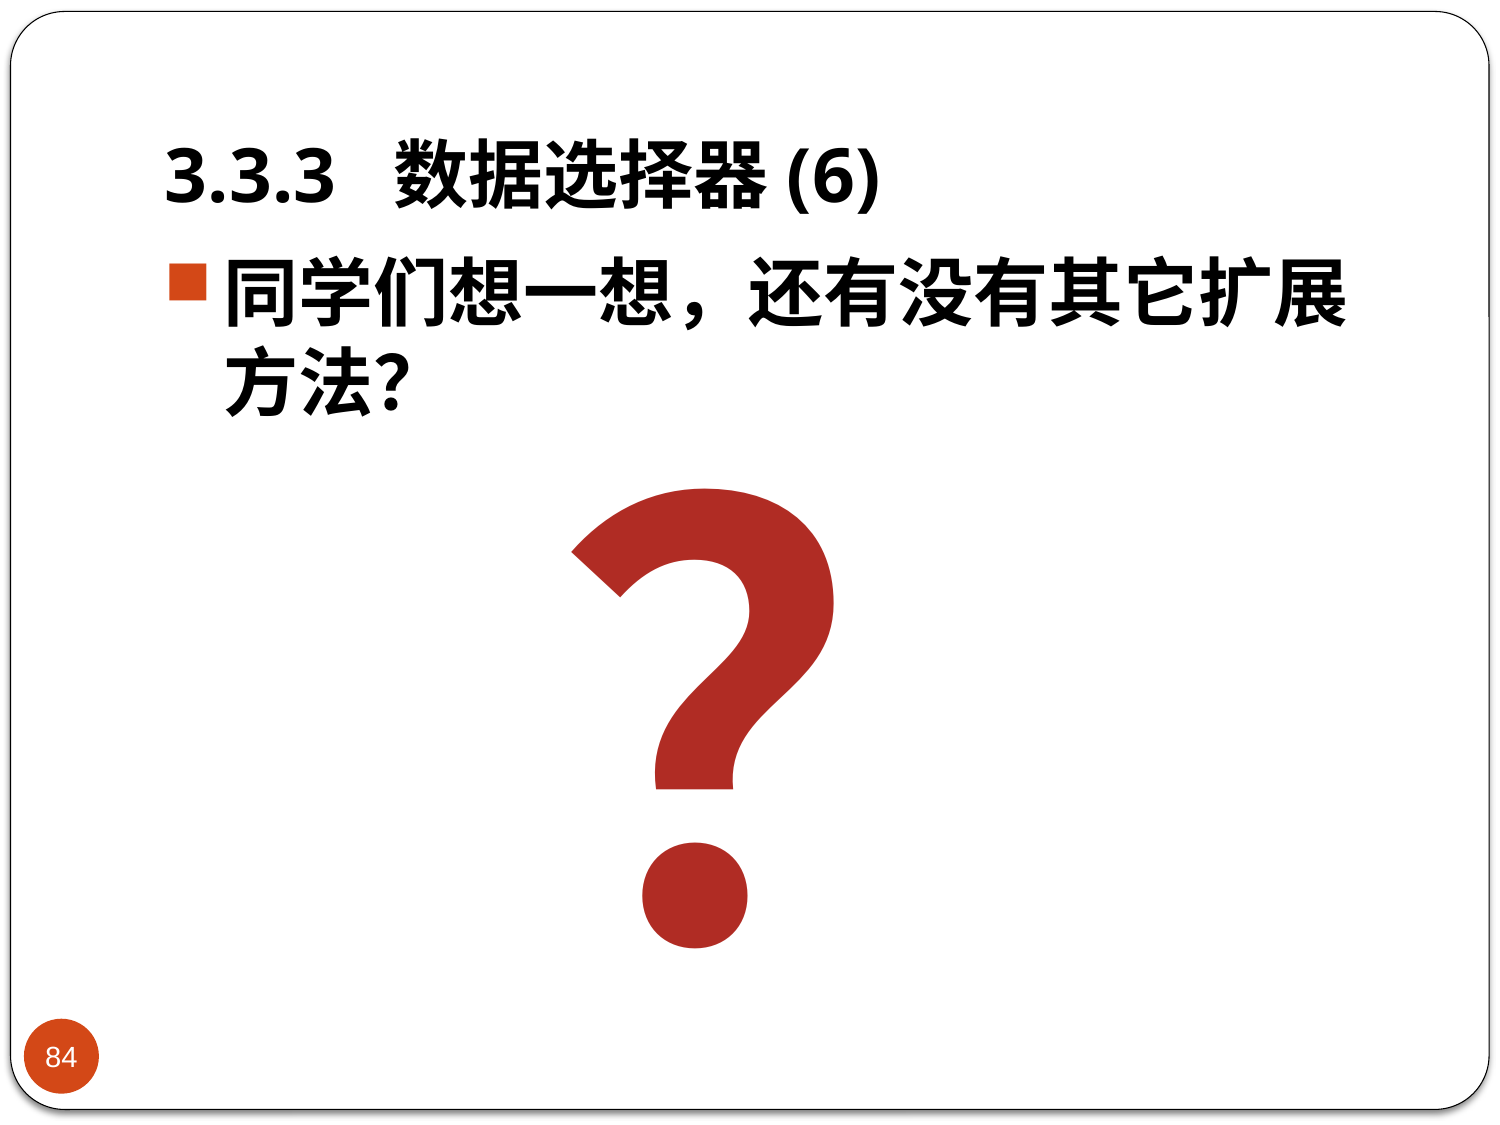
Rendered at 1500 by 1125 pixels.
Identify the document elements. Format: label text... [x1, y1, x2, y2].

text_box ？ [537, 338, 1059, 1071]
slide_number 84 [23, 1018, 99, 1094]
title 3.3.3 数据选择器(6) [150, 45, 1425, 233]
list 同学们想一想，还有没有其它扩展方法？ [150, 237, 1425, 988]
